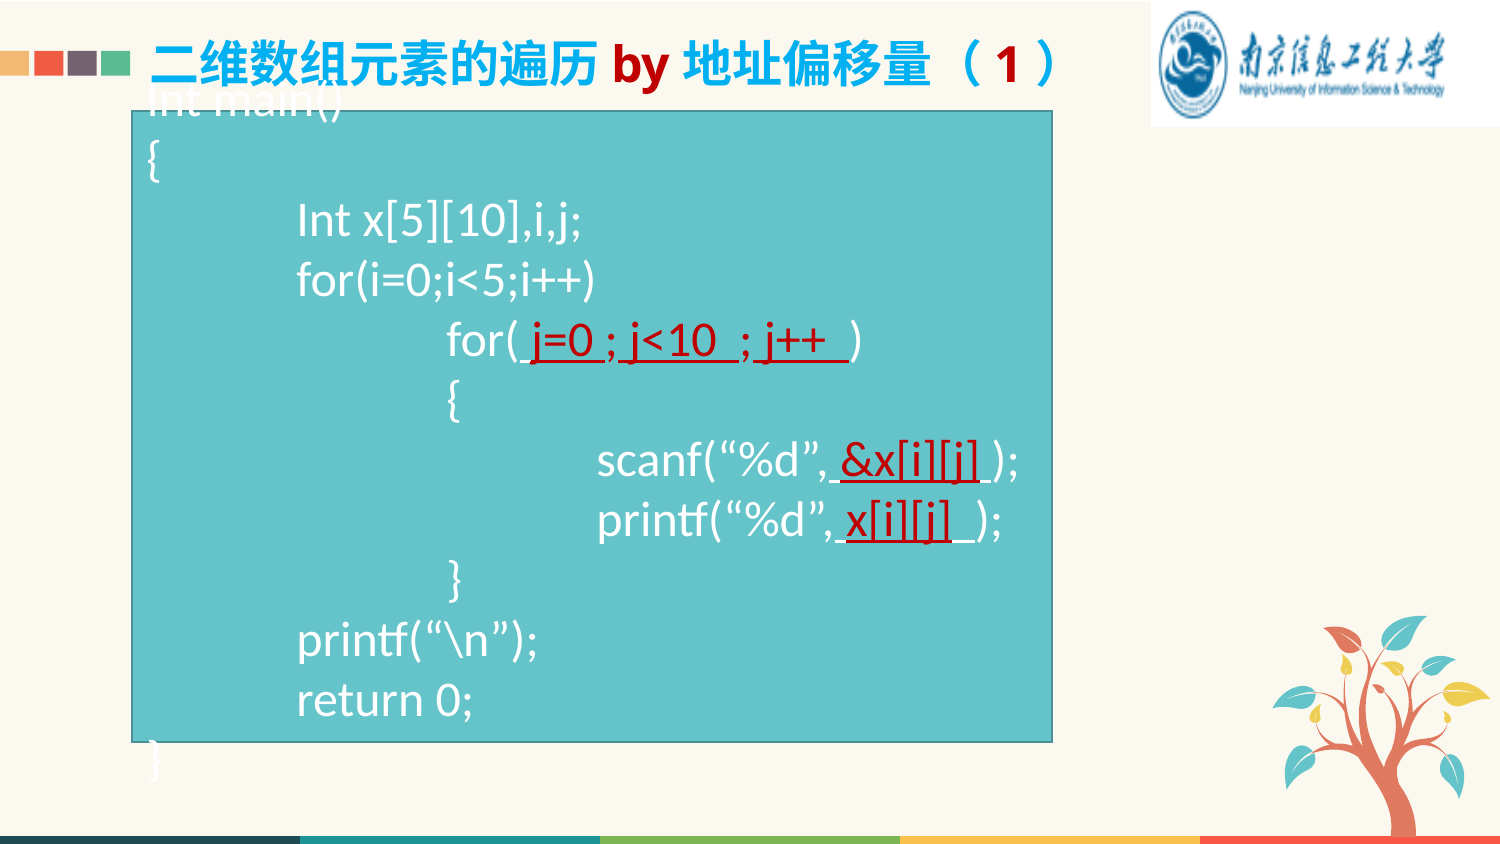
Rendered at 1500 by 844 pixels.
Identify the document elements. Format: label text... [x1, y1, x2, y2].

text_box 二维数组元素的遍历by地址偏移量（1） [149, 32, 1151, 93]
text_box Int main() { Int x[5][10],i,j; for(i=0;i<5;i++) for( j=0 ; j<10 ; j++ ) { scanf(“%d”, &x[i][j] ); printf(“%d”, x[i][j] ); } printf(“\n”); return 0; } [131, 110, 1053, 743]
picture [1151, 0, 1500, 127]
picture [0, 836, 1500, 844]
